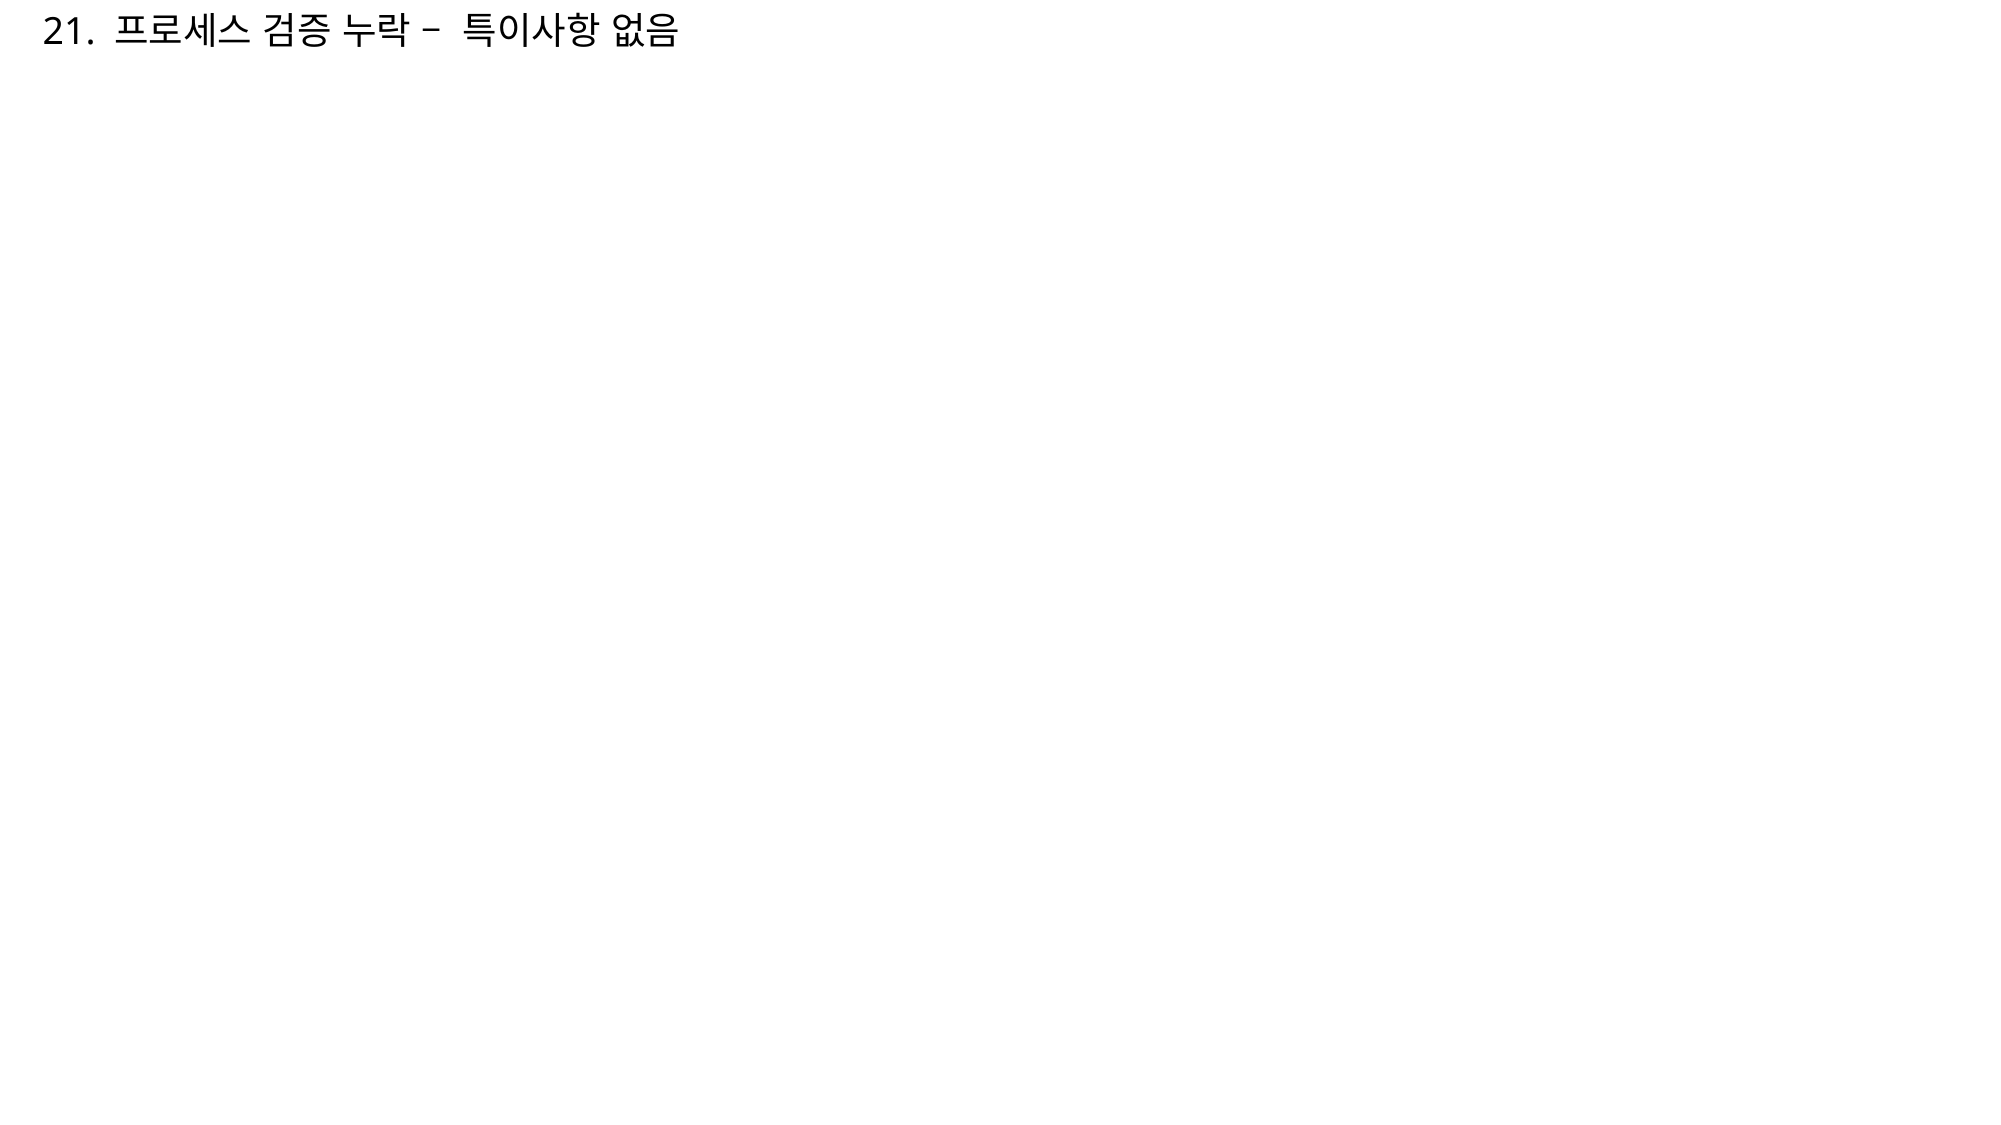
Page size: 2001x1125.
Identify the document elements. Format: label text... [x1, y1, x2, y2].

text_box 21. 프로세스 검증 누락 – 특이사항 없음 [27, 0, 696, 60]
